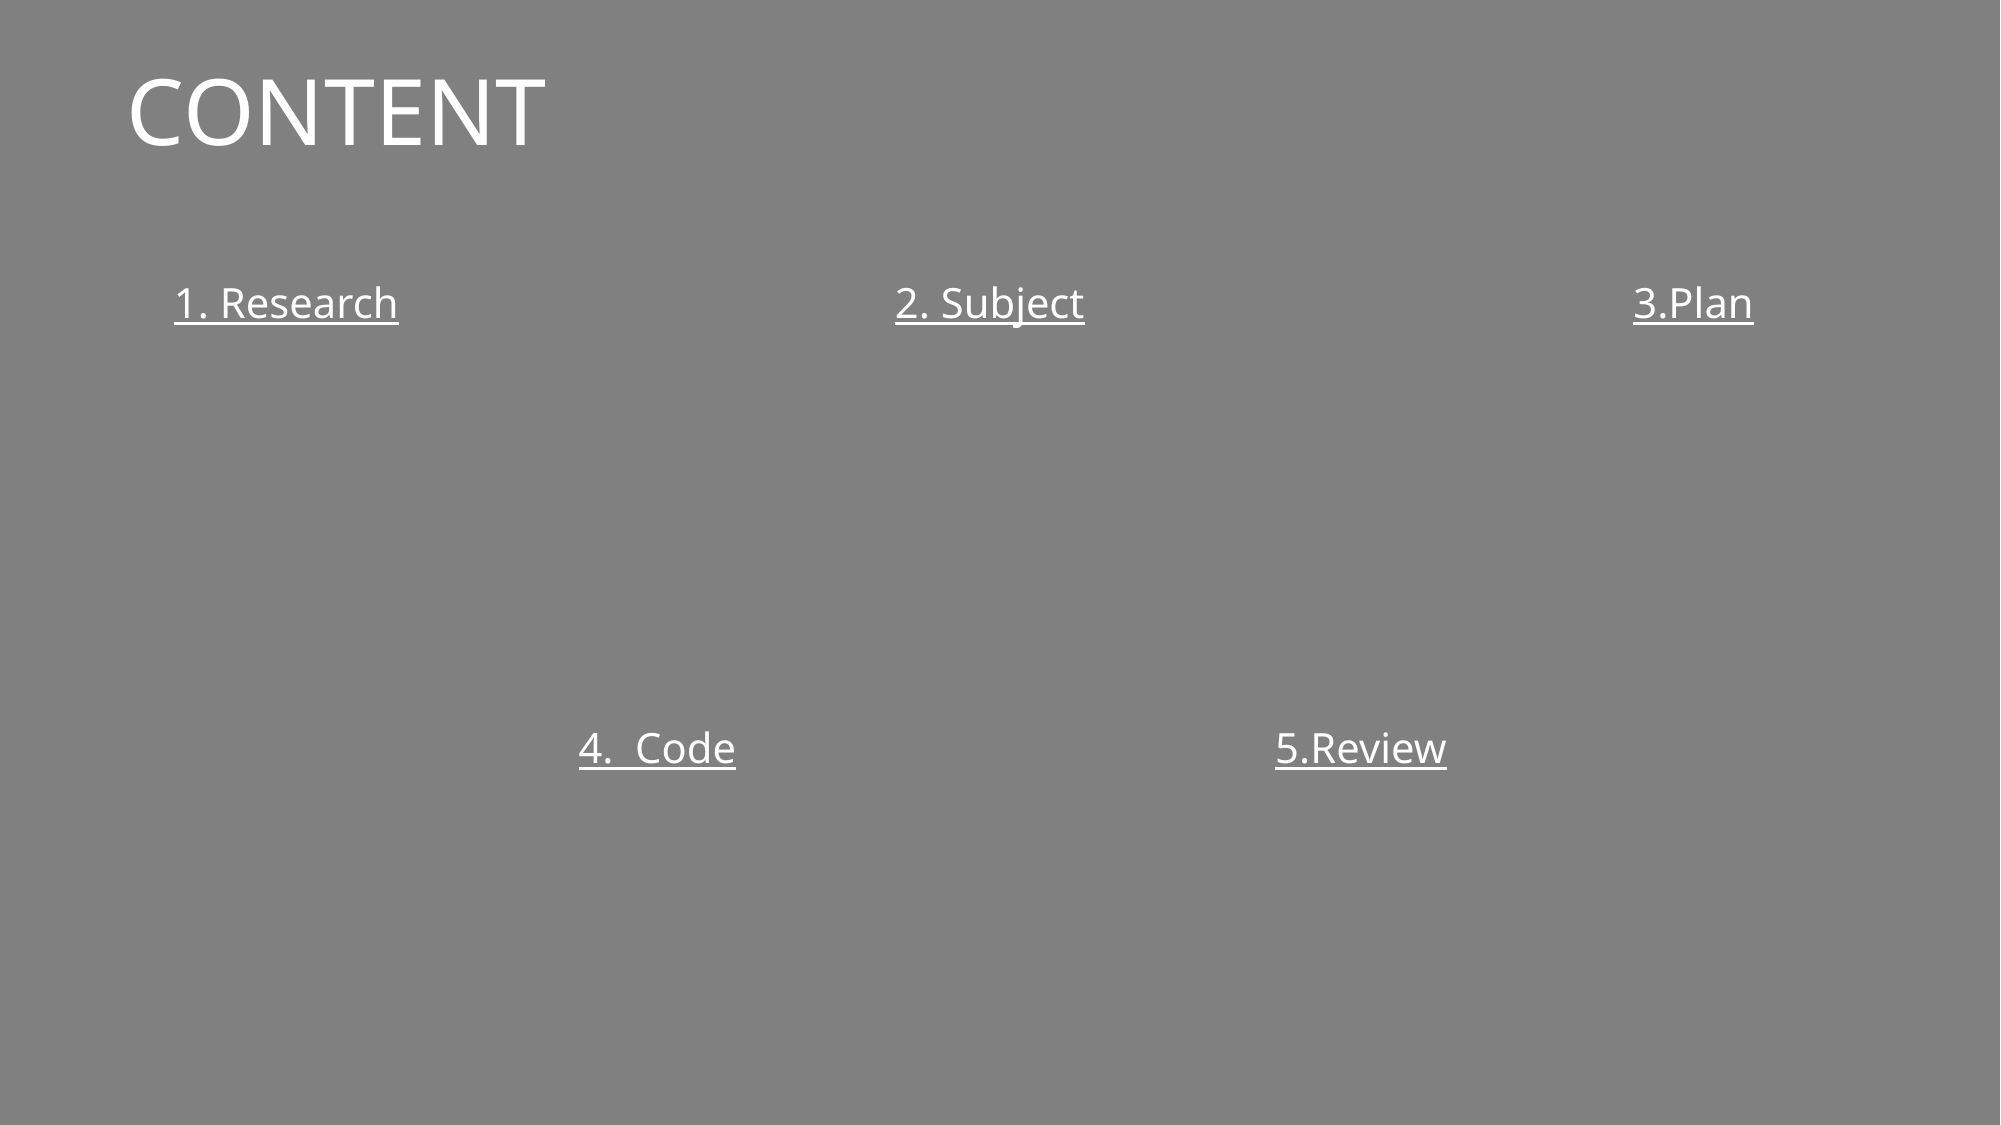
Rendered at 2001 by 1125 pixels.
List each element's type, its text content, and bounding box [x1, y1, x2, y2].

text_box 4. Code [423, 714, 892, 780]
text_box 5.Review [1126, 714, 1596, 780]
text_box CONTENT [51, 46, 623, 171]
text_box 2. Subject [755, 269, 1225, 335]
text_box 3.Plan [1459, 269, 1928, 335]
text_box 1. Research [51, 269, 521, 335]
